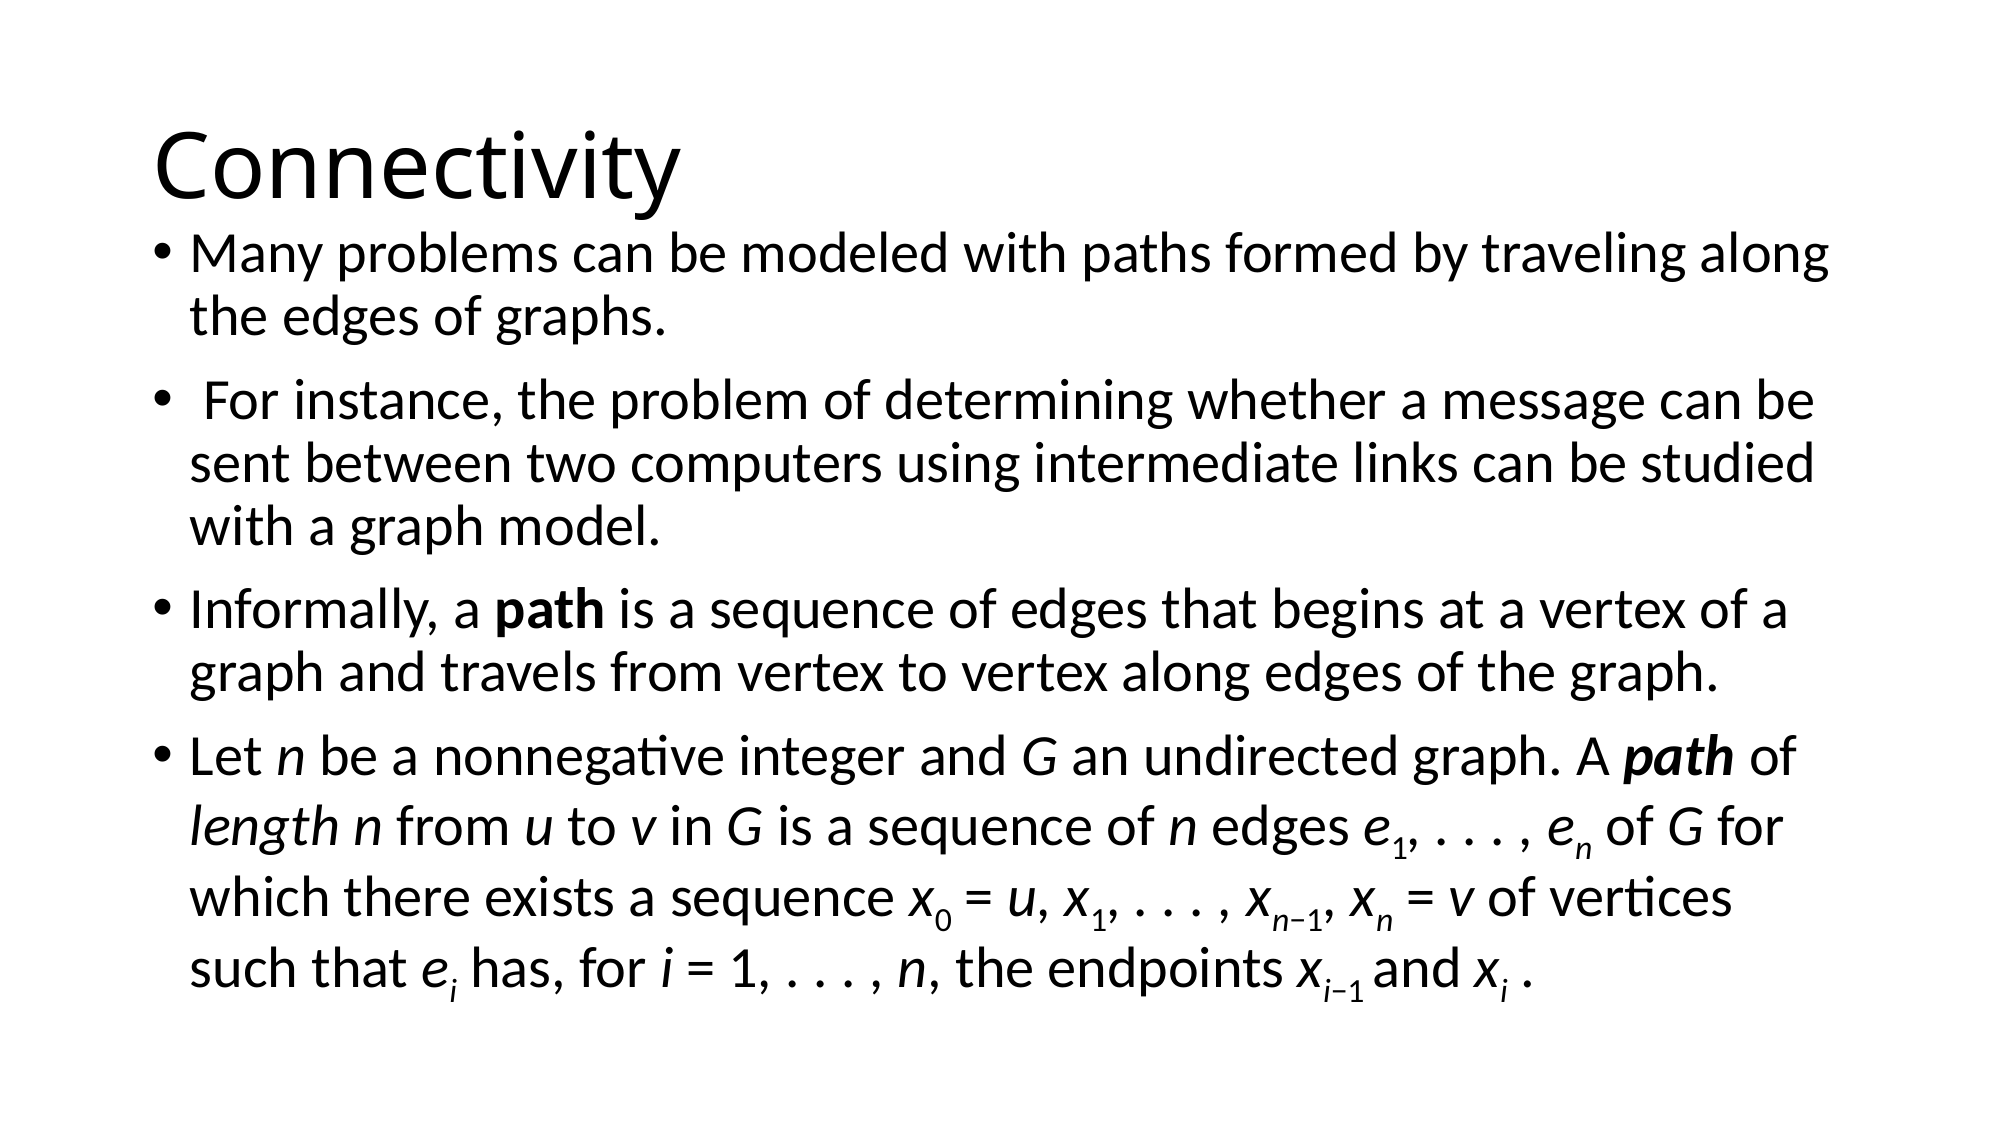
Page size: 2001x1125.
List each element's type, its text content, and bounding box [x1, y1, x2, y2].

title Connectivity [137, 59, 1863, 215]
list Many problems can be modeled with paths formed by traveling along the edges of graphs. For instance, the problem of determining whether a message can be sent between two computers using intermediate links can be studied with a graph model. Informally, a path is a sequence of edges that begins at a vertex of a graph and travels from vertex to vertex along edges of the graph. Let n be a nonnegative integer and G an undirected graph. A path of length n from u to v in G is a sequence of n edges e1, . . . , en of G for which there exists a sequence x0 = u, x1, . . . , xn−1, xn = v of vertices such that ei has, for i = 1, . . . , n, the endpoints xi−1 and xi . [137, 215, 1863, 1014]
